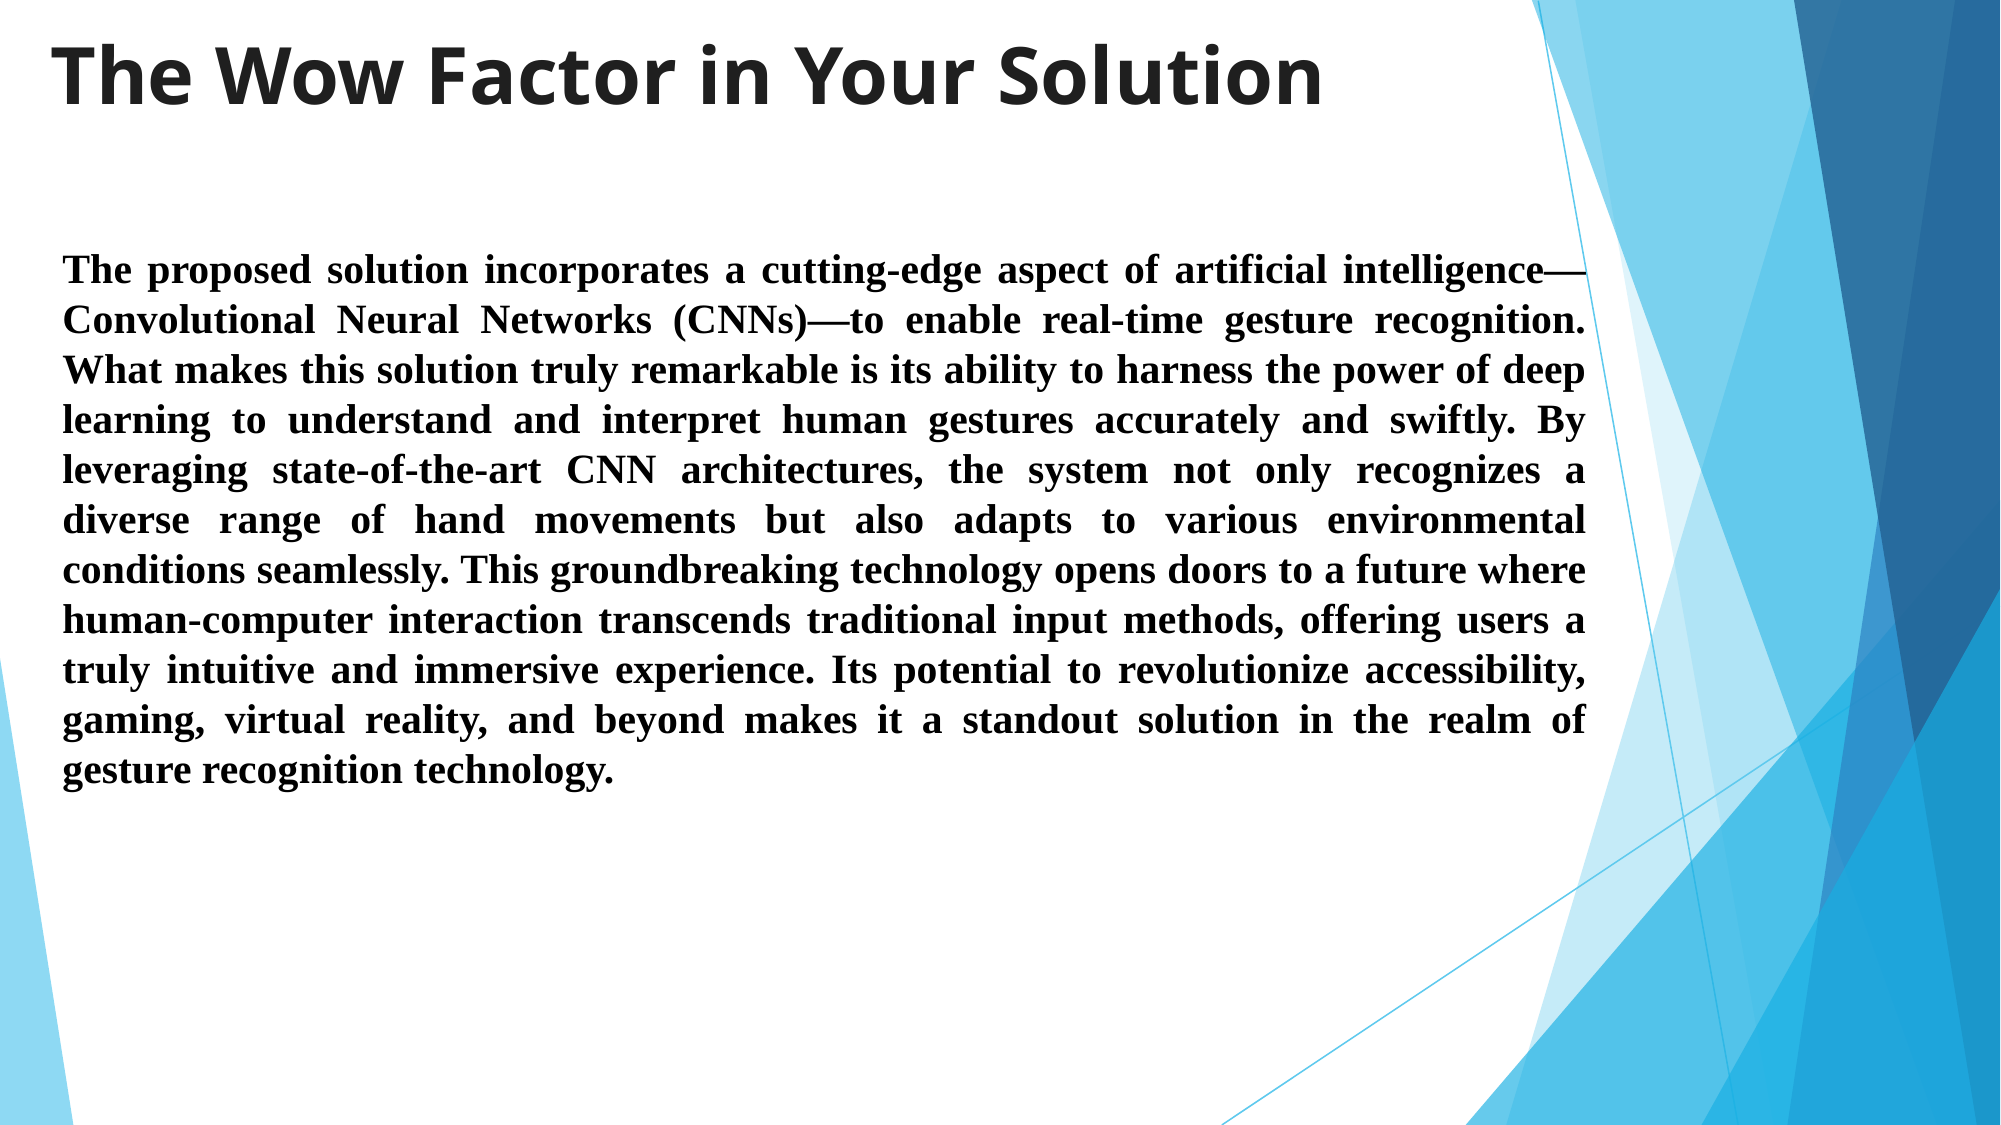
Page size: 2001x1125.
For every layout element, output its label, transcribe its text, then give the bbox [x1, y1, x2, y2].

subtitle The proposed solution incorporates a cutting-edge aspect of artificial intelligence—Convolutional Neural Networks (CNNs)—to enable real-time gesture recognition. What makes this solution truly remarkable is its ability to harness the power of deep learning to understand and interpret human gestures accurately and swiftly. By leveraging state-of-the-art CNN architectures, the system not only recognizes a diverse range of hand movements but also adapts to various environmental conditions seamlessly. This groundbreaking technology opens doors to a future where human-computer interaction transcends traditional input methods, offering users a truly intuitive and immersive experience. Its potential to revolutionize accessibility, gaming, virtual reality, and beyond makes it a standout solution in the realm of gesture recognition technology. [62, 237, 1588, 1097]
title The Wow Factor in Your Solution [50, 24, 1425, 121]
